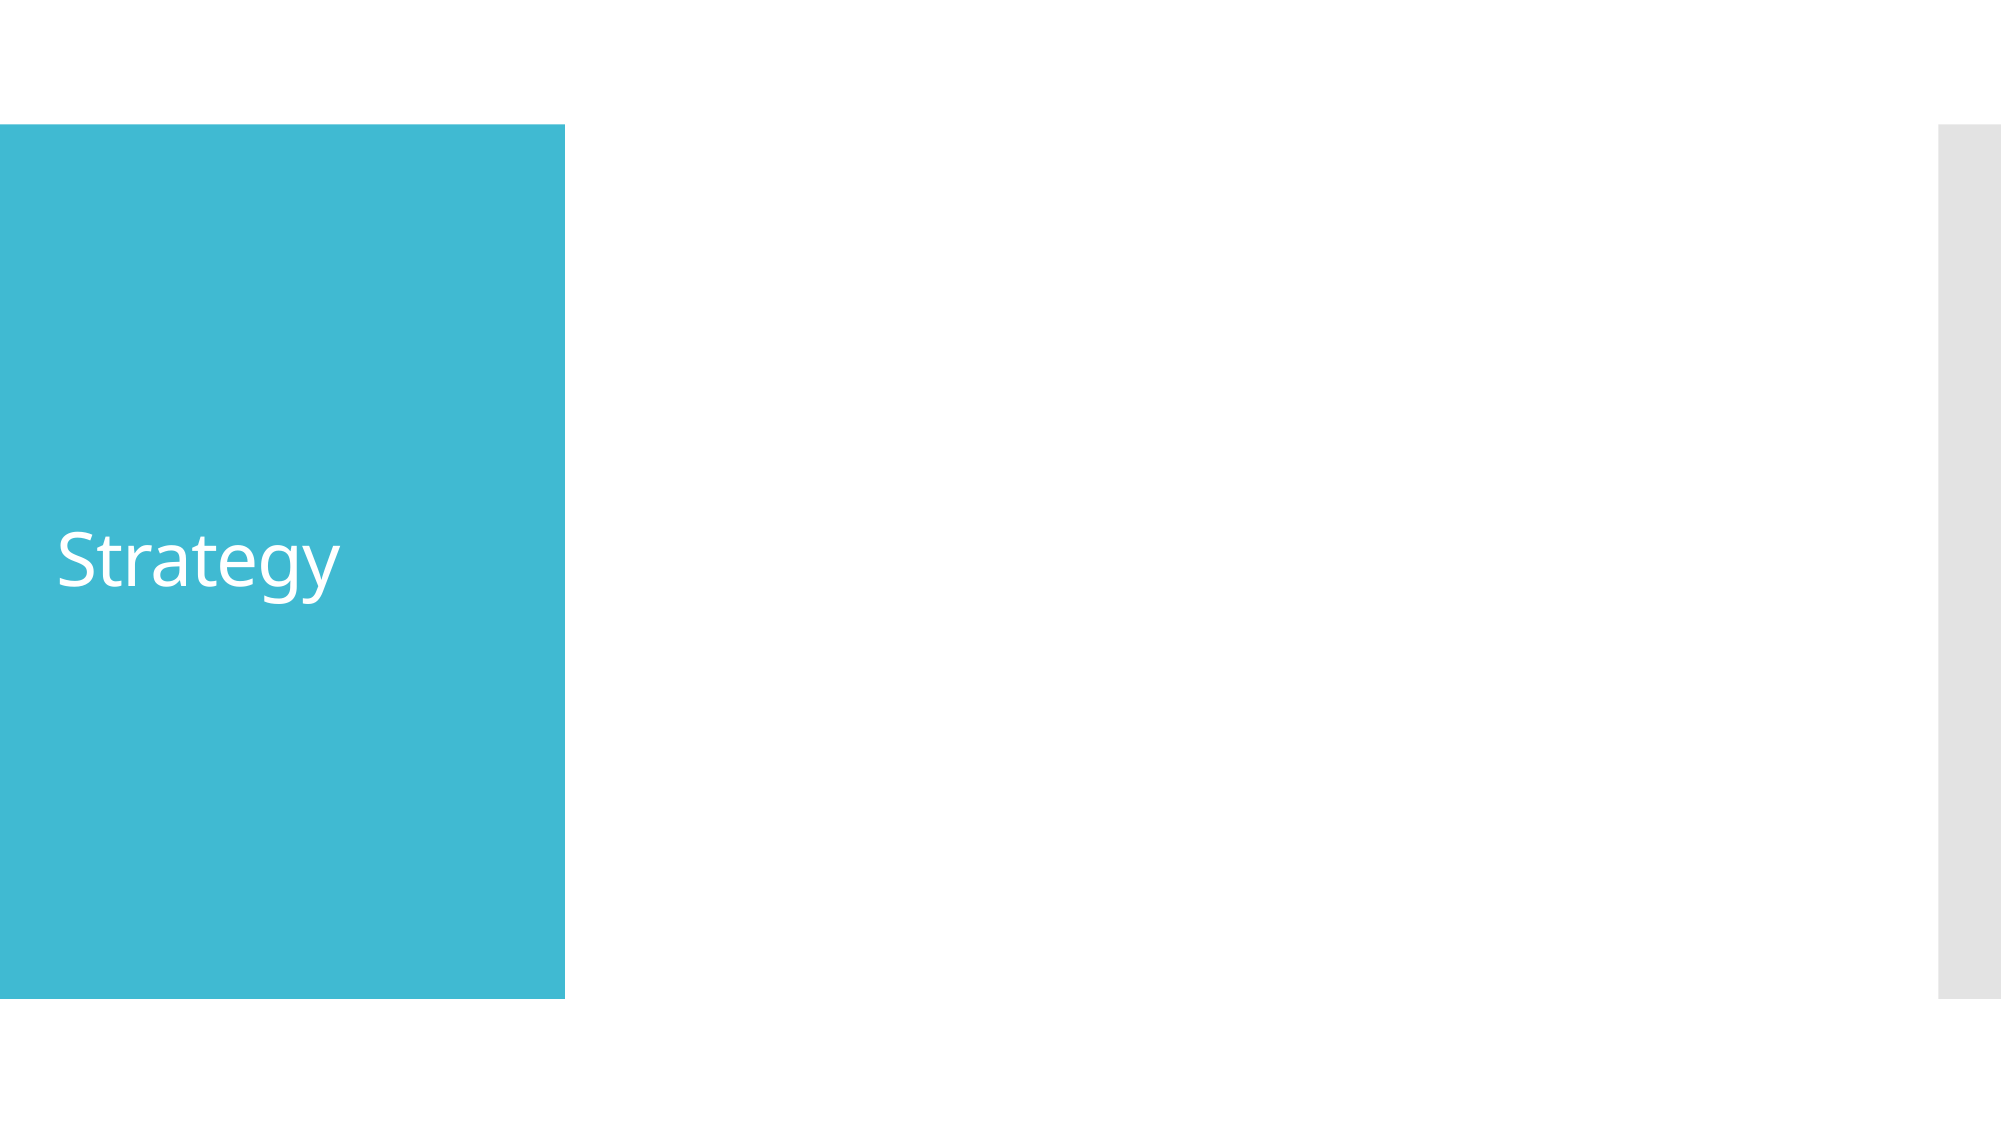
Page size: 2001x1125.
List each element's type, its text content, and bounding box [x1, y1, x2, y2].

title Strategy [41, 184, 525, 940]
